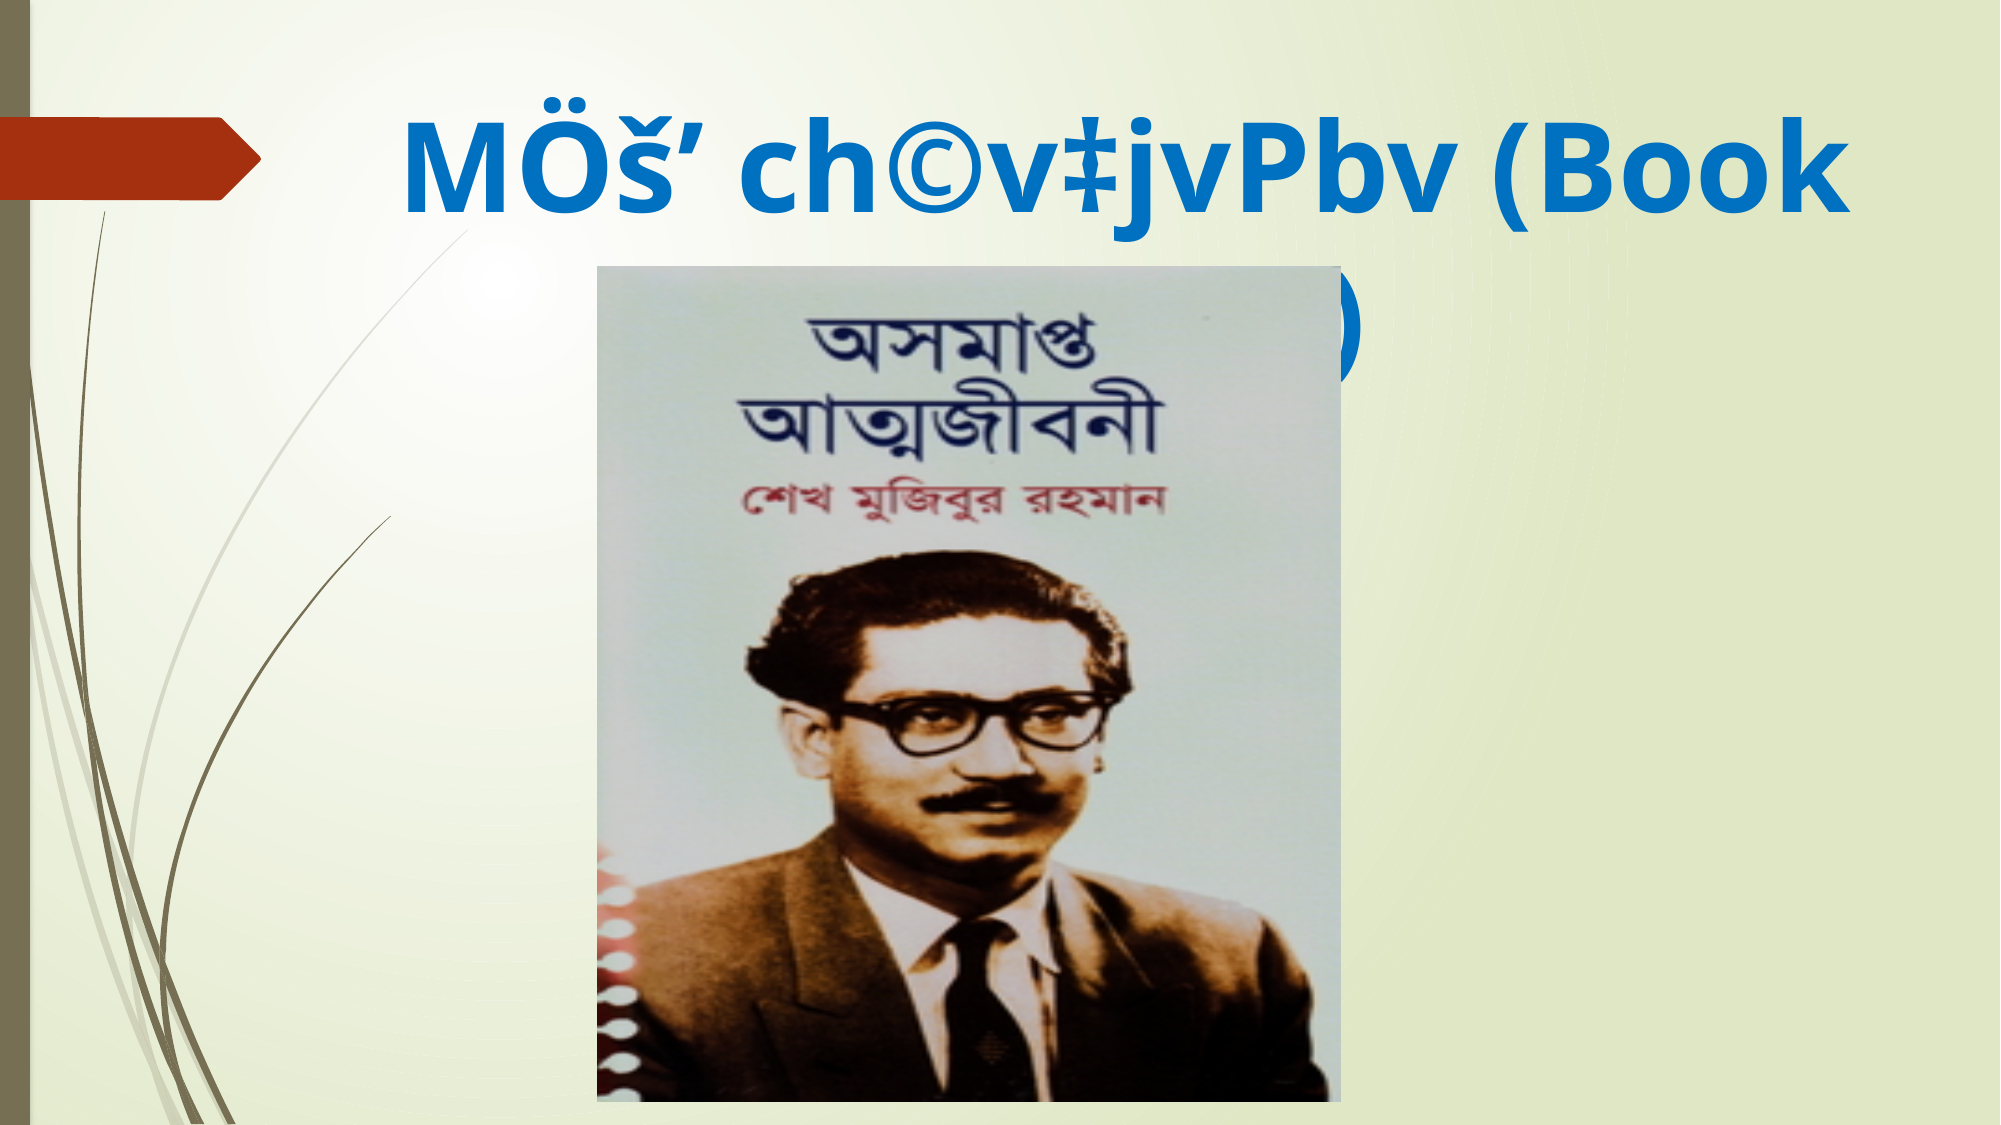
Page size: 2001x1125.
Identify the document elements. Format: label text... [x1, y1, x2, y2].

text_box MÖš’ ch©v‡jvPbv (Book Review) [248, 80, 2000, 254]
picture [597, 266, 1341, 1102]
